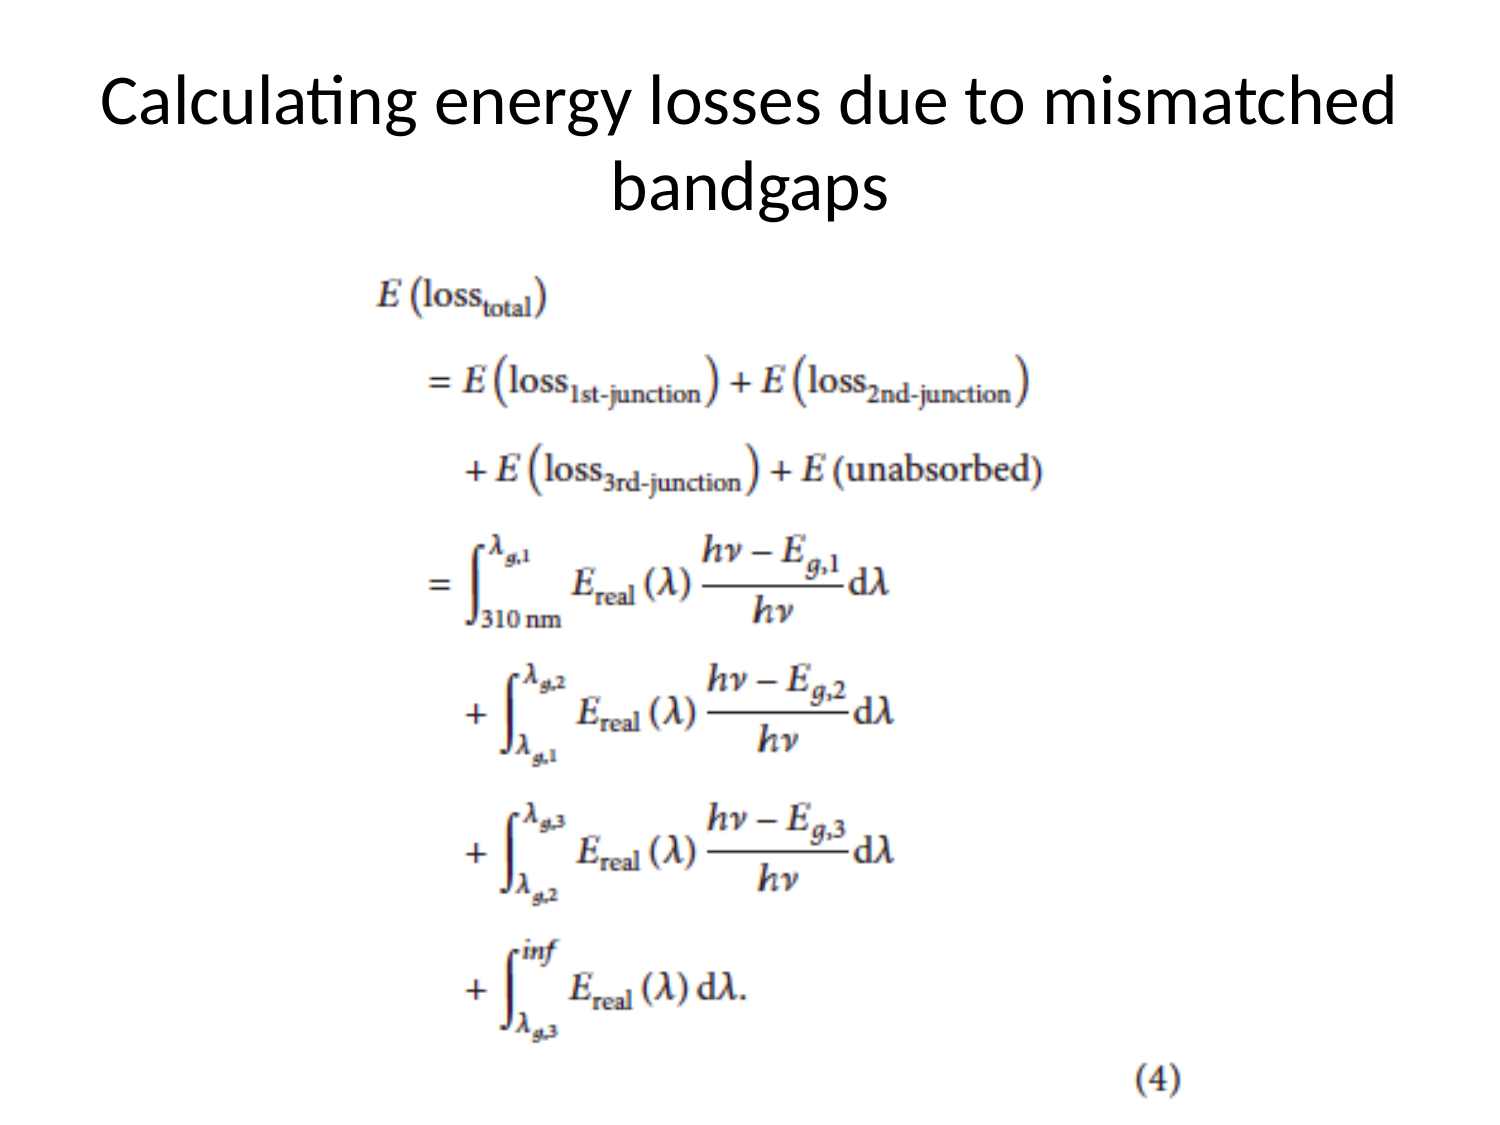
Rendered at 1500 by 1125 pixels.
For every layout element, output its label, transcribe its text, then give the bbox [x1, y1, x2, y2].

picture [267, 243, 1212, 1125]
title Calculating energy losses due to mismatched bandgaps [75, 45, 1425, 233]
